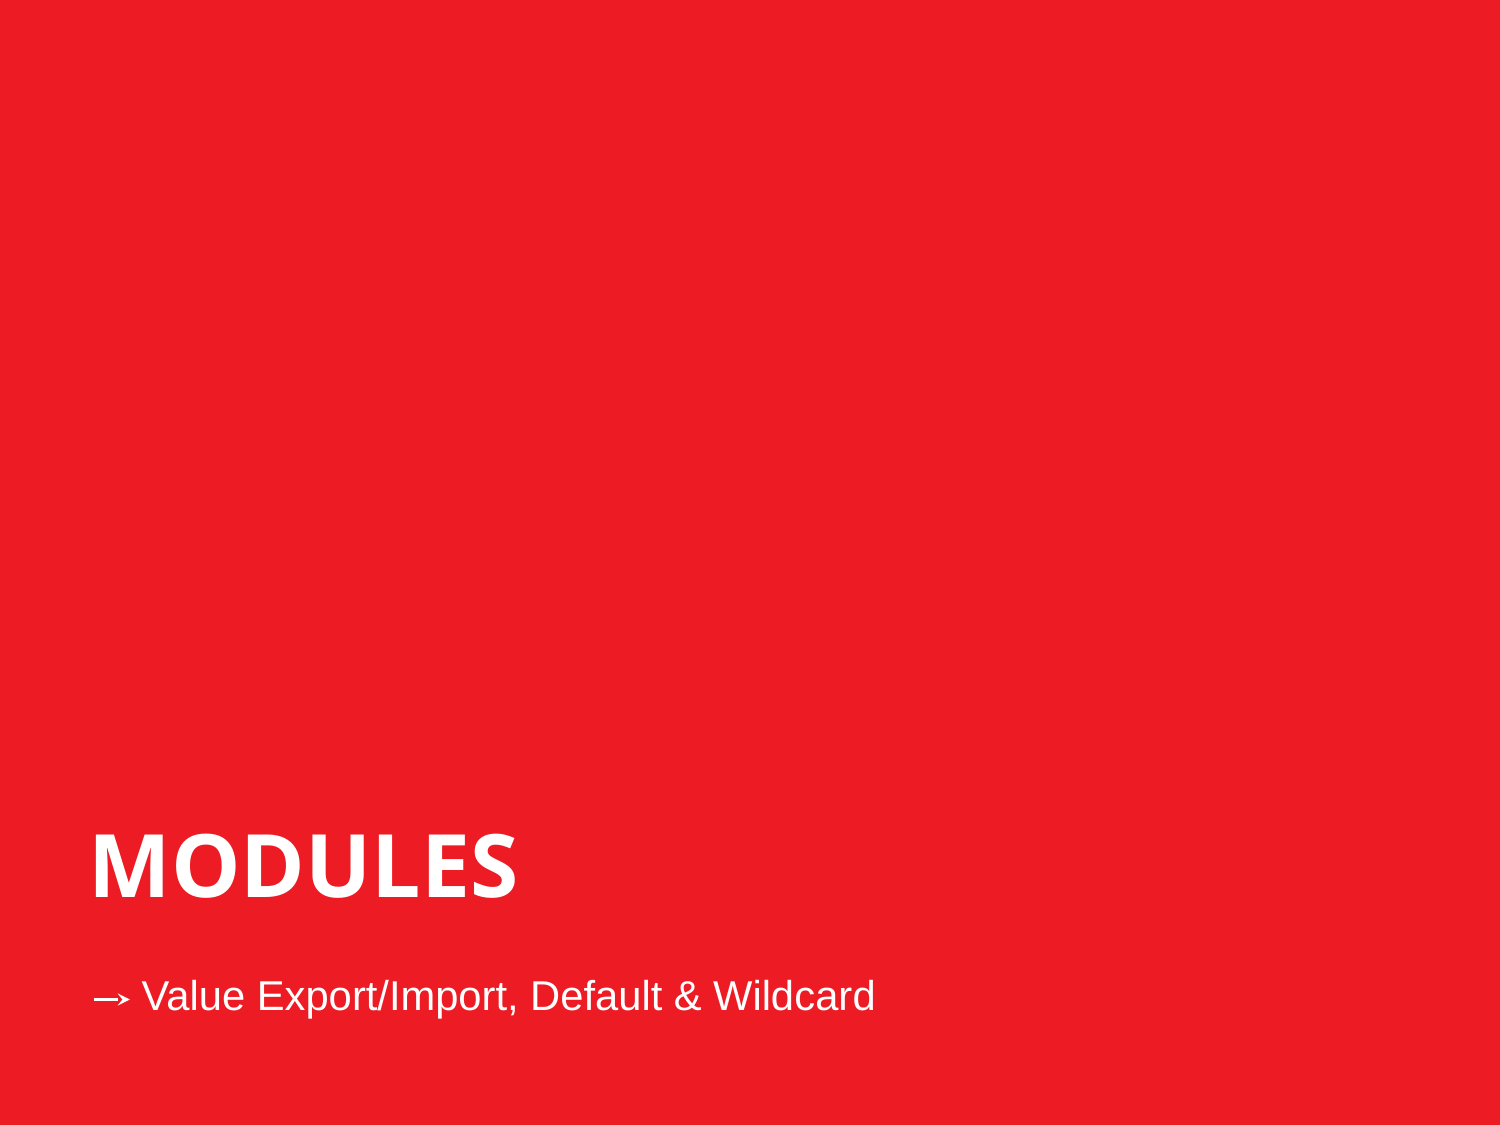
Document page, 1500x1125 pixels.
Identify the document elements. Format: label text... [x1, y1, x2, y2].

list MODULES [88, 562, 739, 917]
list Value Export/Import, Default & Wildcard [141, 974, 1300, 1029]
